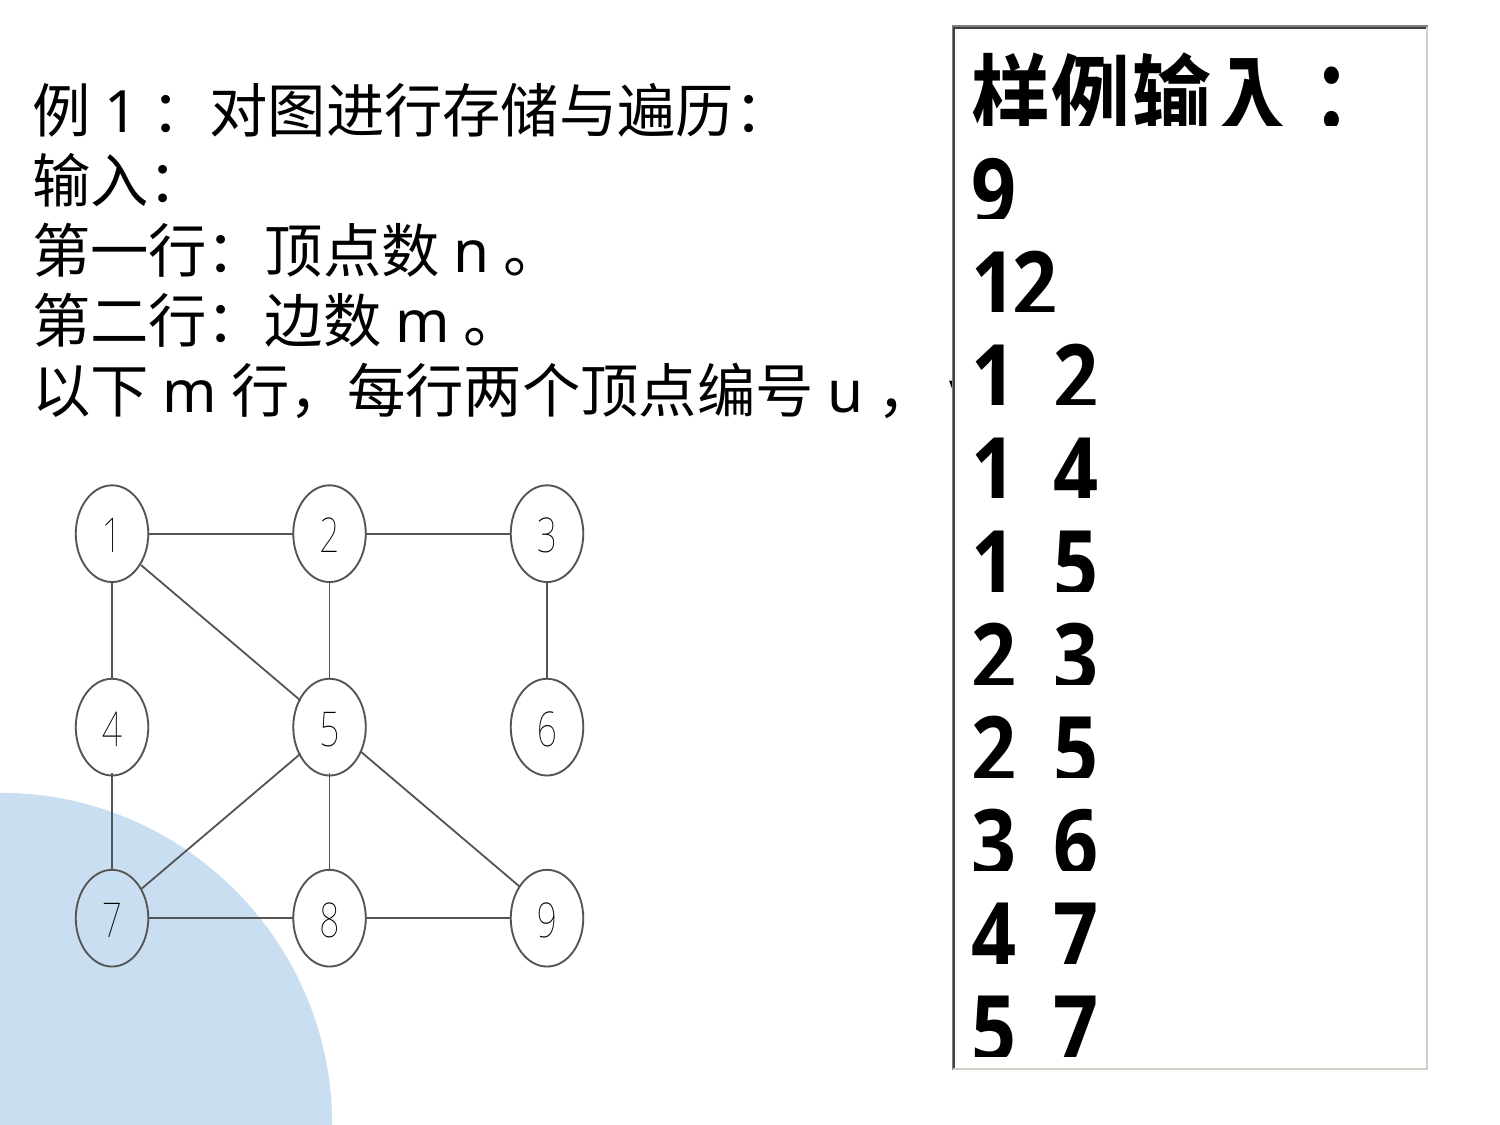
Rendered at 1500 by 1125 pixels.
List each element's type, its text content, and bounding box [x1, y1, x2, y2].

picture [951, 24, 1430, 1072]
text_box [0, 792, 333, 1125]
picture [70, 480, 587, 972]
text_box 例1：对图进行存储与遍历： 输入： 第一行：顶点数n。 第二行：边数m。 以下m行，每行两个顶点编号u，v。 [17, 66, 951, 432]
